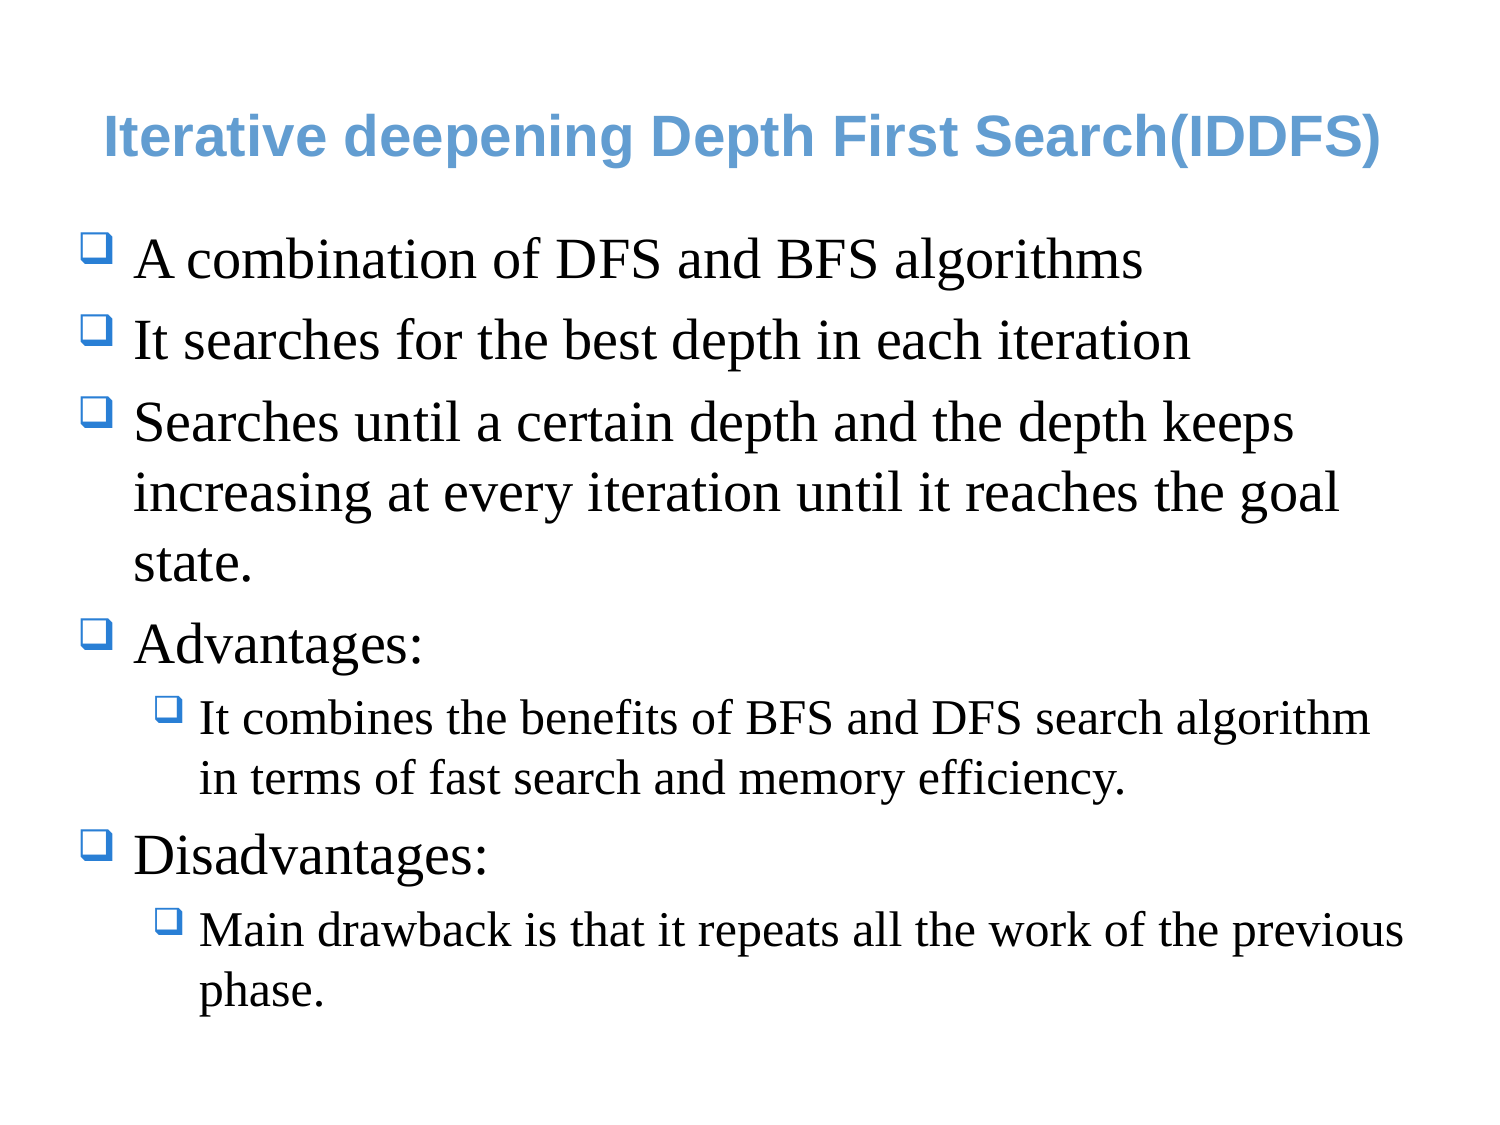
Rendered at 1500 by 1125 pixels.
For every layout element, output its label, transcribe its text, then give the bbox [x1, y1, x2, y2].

title Iterative deepening Depth First Search(IDDFS) [62, 37, 1425, 175]
list A combination of DFS and BFS algorithms It searches for the best depth in each iteration Searches until a certain depth and the depth keeps increasing at every iteration until it reaches the goal state. Advantages: It combines the benefits of BFS and DFS search algorithm in terms of fast search and memory efficiency. Disadvantages: Main drawback is that it repeats all the work of the previous phase. [62, 212, 1425, 1002]
